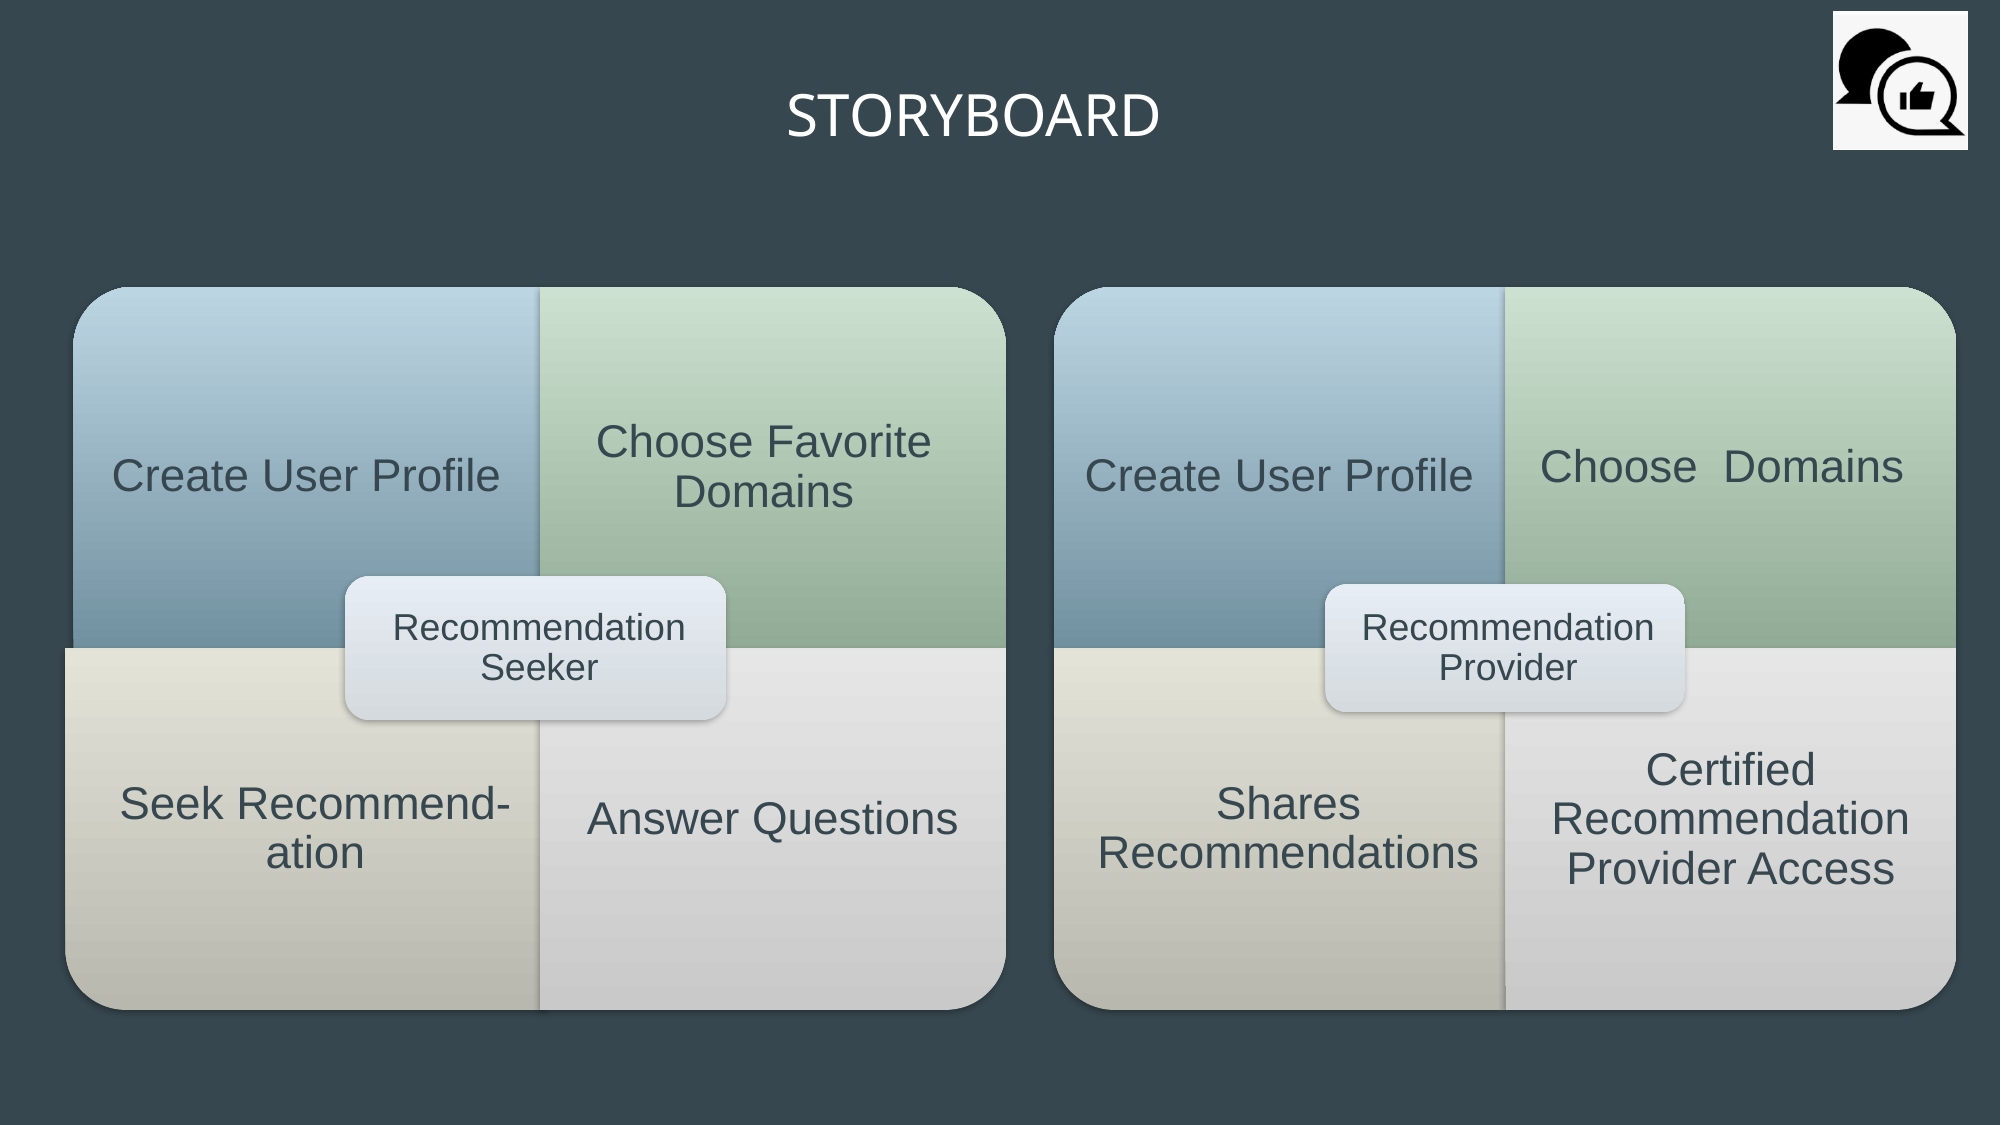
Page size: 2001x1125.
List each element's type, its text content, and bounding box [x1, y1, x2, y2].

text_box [1053, 286, 1957, 1011]
picture [1832, 10, 1969, 151]
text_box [69, 286, 1003, 1011]
text_box STORYBOARD [525, 70, 1423, 156]
